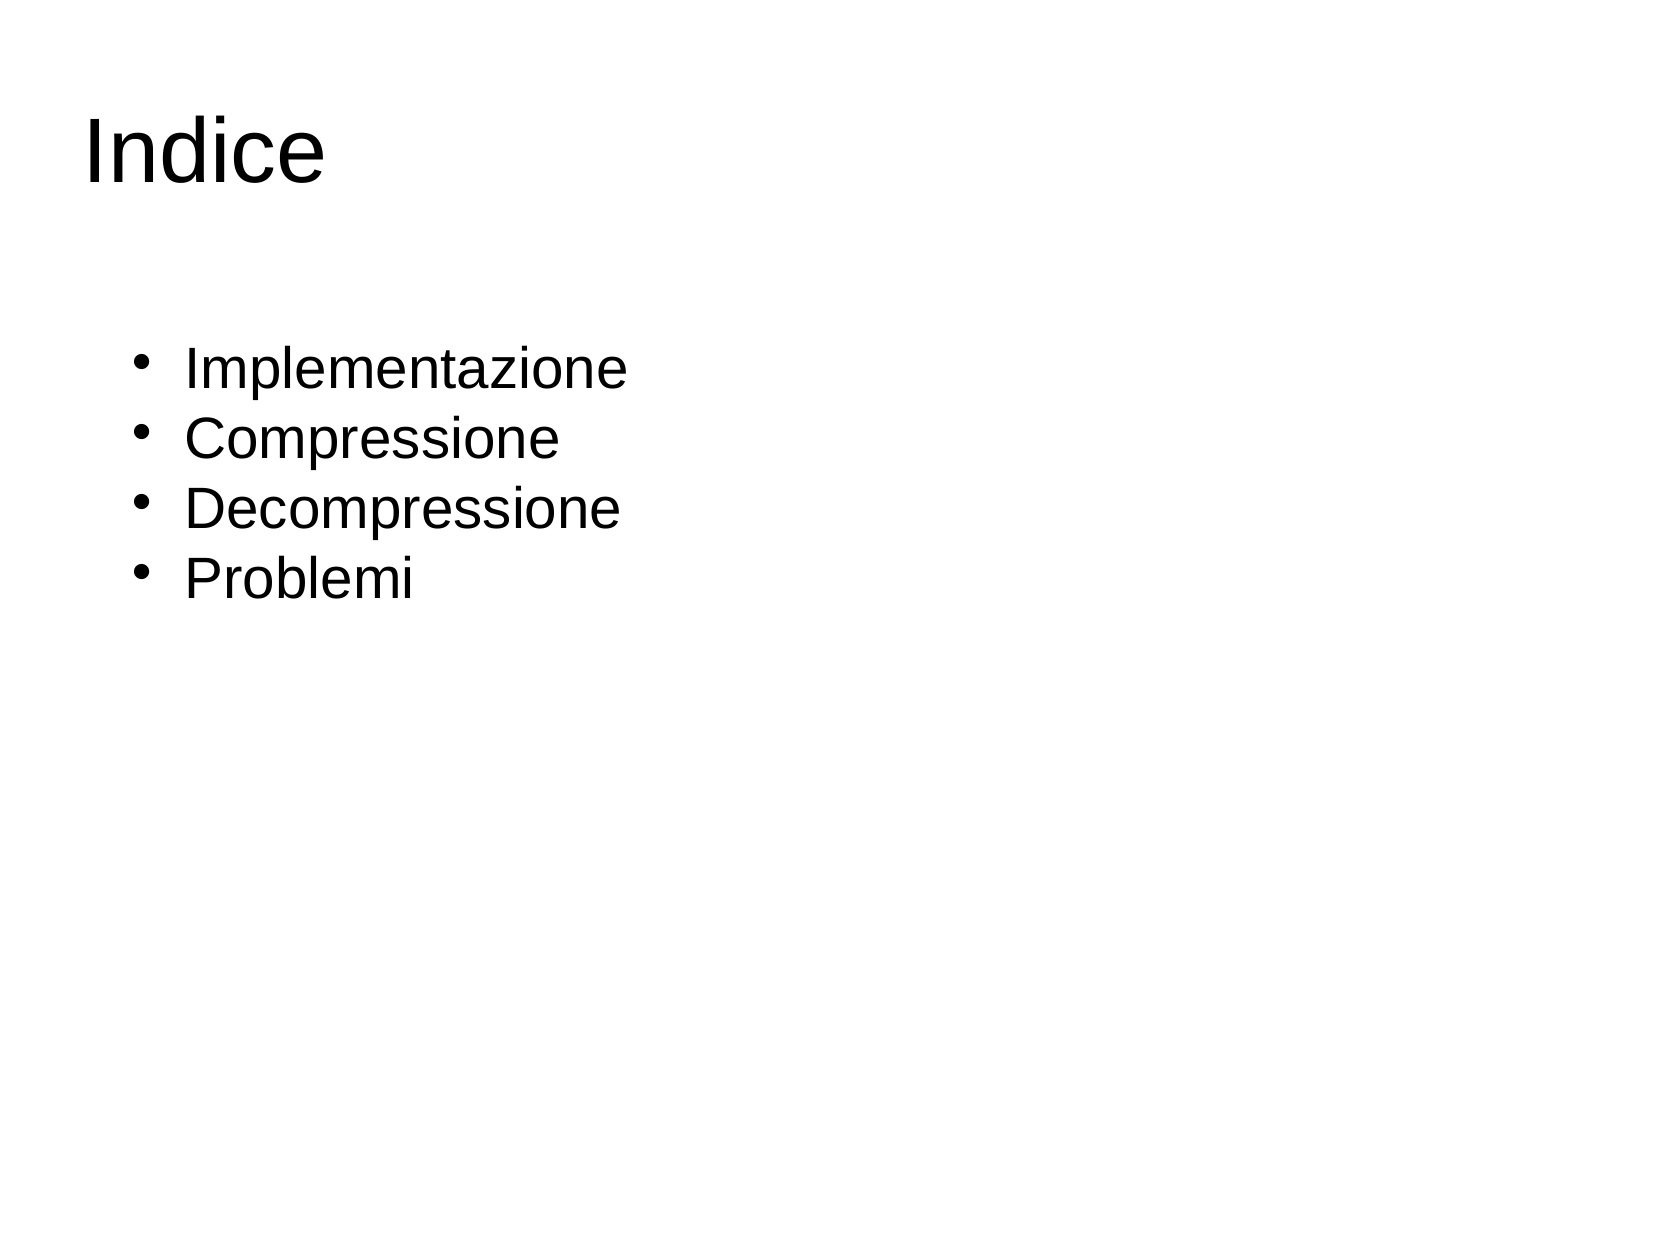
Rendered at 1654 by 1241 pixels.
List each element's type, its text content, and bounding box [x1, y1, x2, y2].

text_box Indice [82, 49, 1571, 257]
text_box Implementazione Compressione Decompressione Problemi [113, 330, 1540, 1117]
